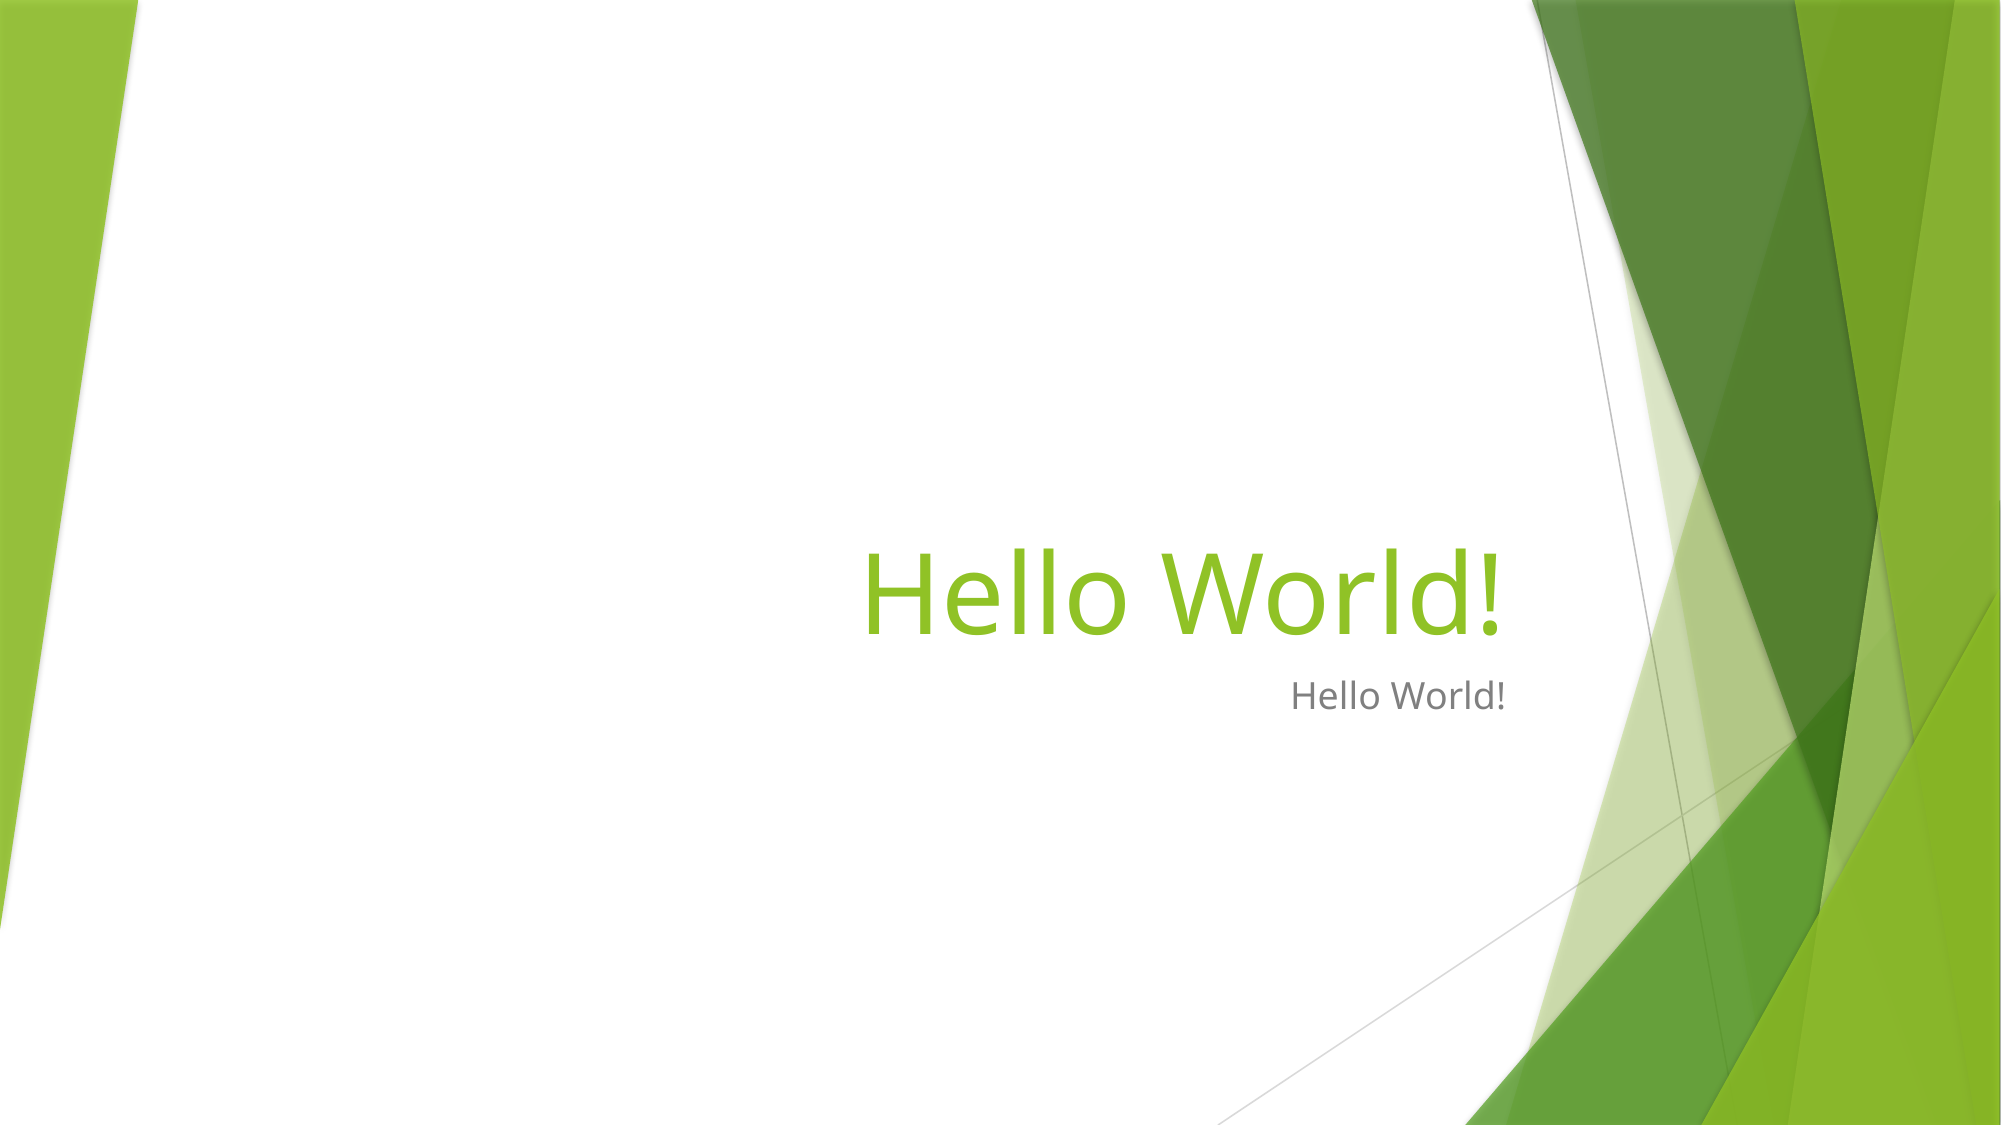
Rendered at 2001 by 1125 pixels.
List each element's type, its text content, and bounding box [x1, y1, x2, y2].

title Hello World! [247, 394, 1522, 664]
subtitle Hello World! [247, 664, 1522, 845]
